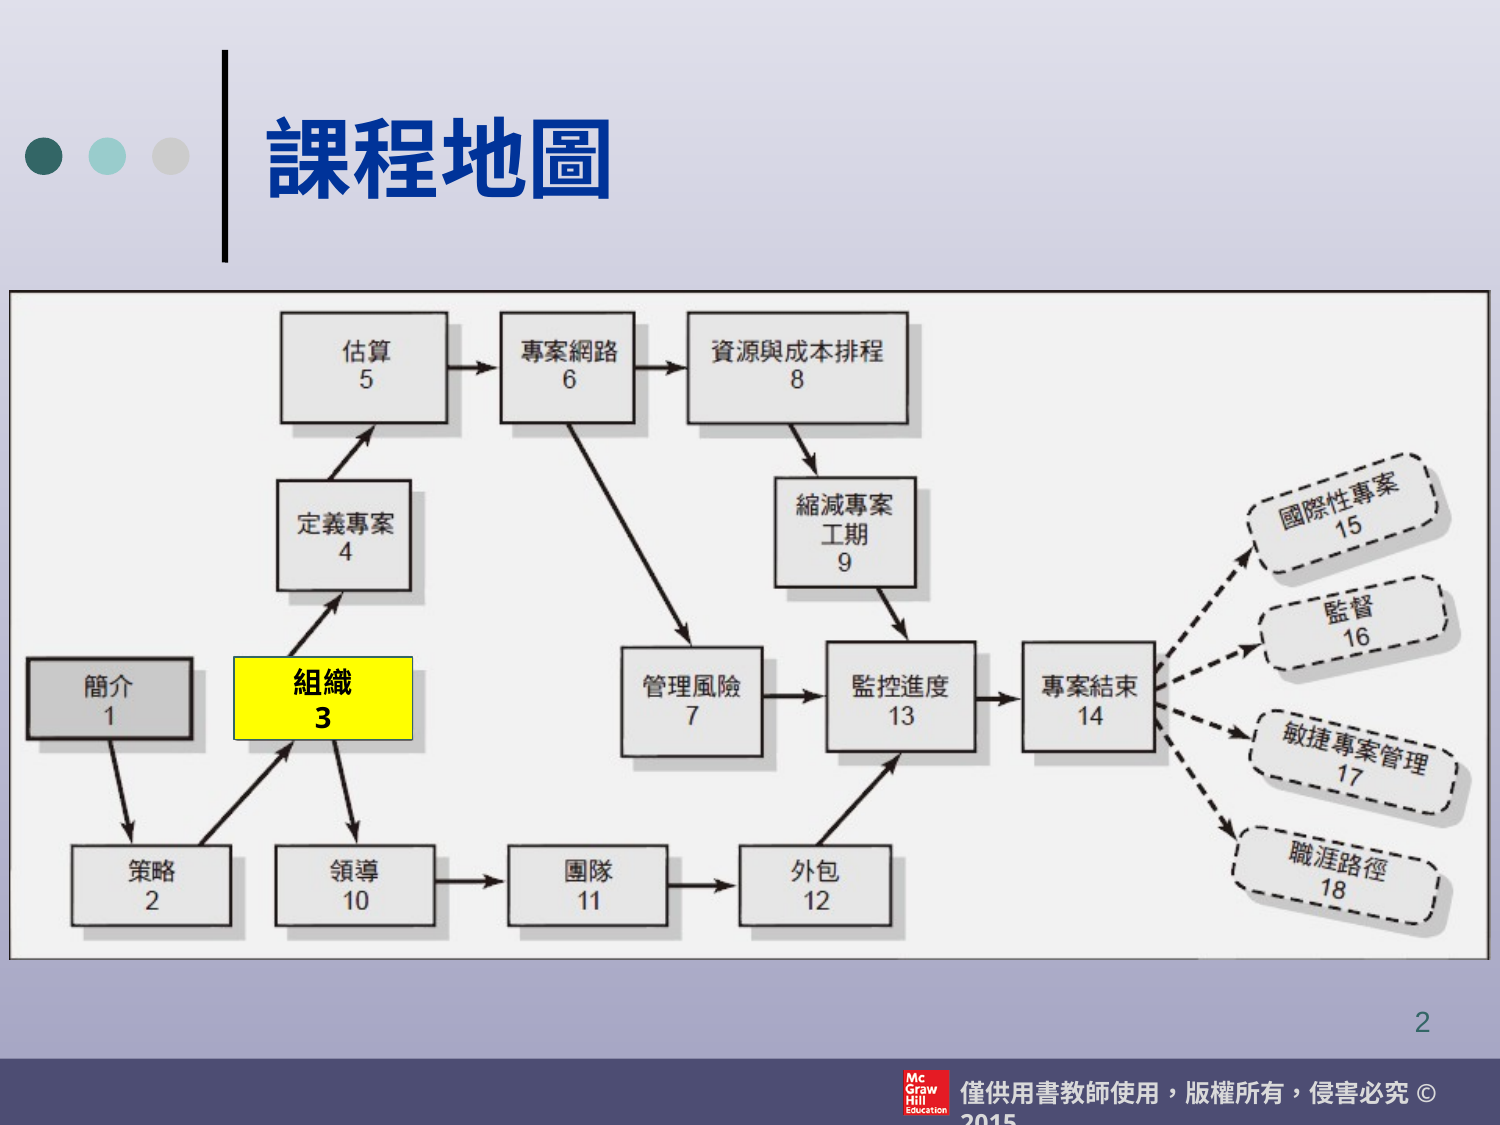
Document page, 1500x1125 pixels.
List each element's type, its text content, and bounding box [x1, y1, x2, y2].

title 課程地圖 [249, 30, 1401, 282]
slide_number 2 [1399, 995, 1495, 1071]
picture [903, 1070, 950, 1116]
picture [9, 290, 1492, 960]
